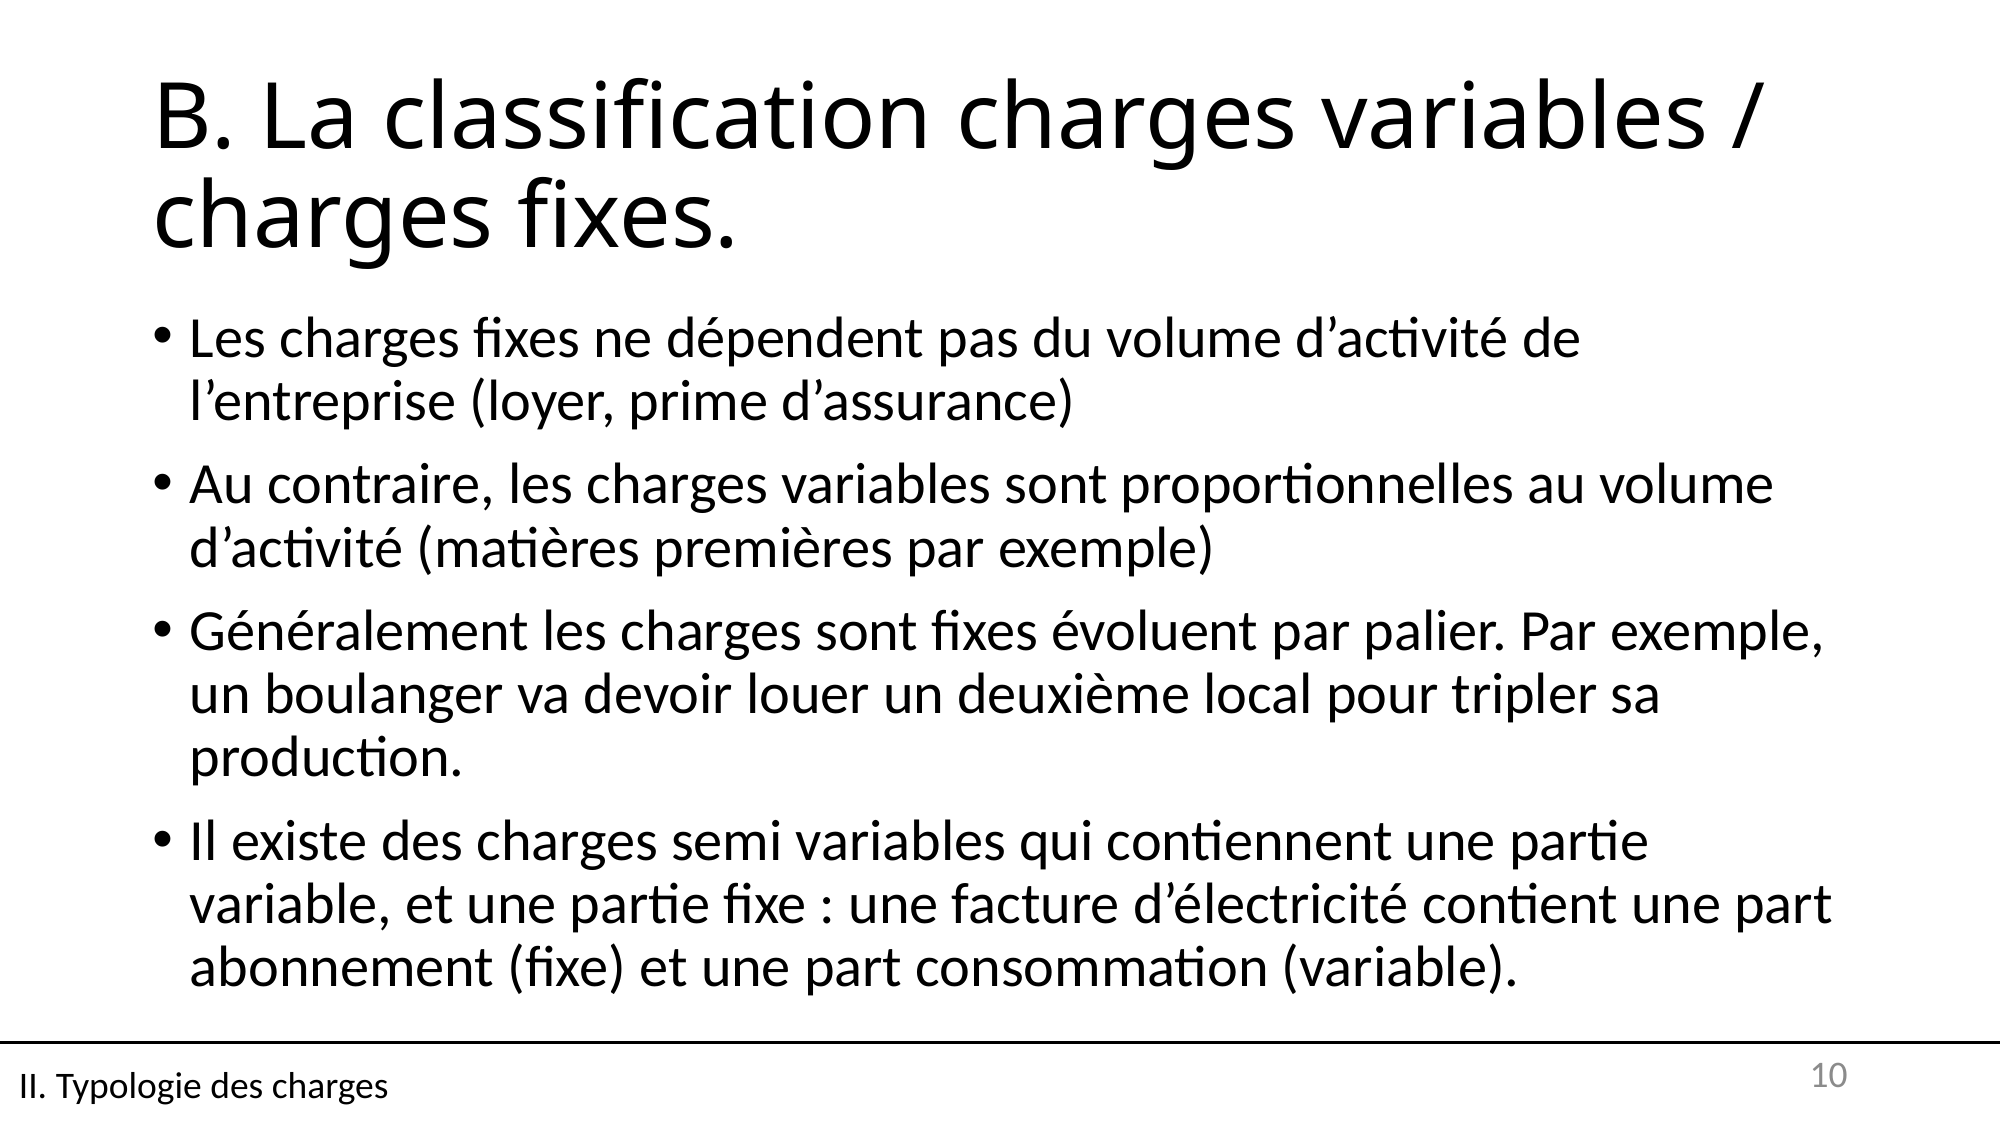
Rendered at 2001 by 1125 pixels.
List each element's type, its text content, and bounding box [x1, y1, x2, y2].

text_box II. Typologie des charges [0, 1041, 2000, 1125]
list Les charges fixes ne dépendent pas du volume d’activité de l’entreprise (loyer, prime d’assurance) Au contraire, les charges variables sont proportionnelles au volume d’activité (matières premières par exemple) Généralement les charges sont fixes évoluent par palier. Par exemple, un boulanger va devoir louer un deuxième local pour tripler sa production. Il existe des charges semi variables qui contiennent une partie variable, et une partie fixe : une facture d’électricité contient une part abonnement (fixe) et une part consommation (variable). [137, 299, 1863, 1014]
title B. La classification charges variables / charges fixes. [137, 59, 1863, 278]
